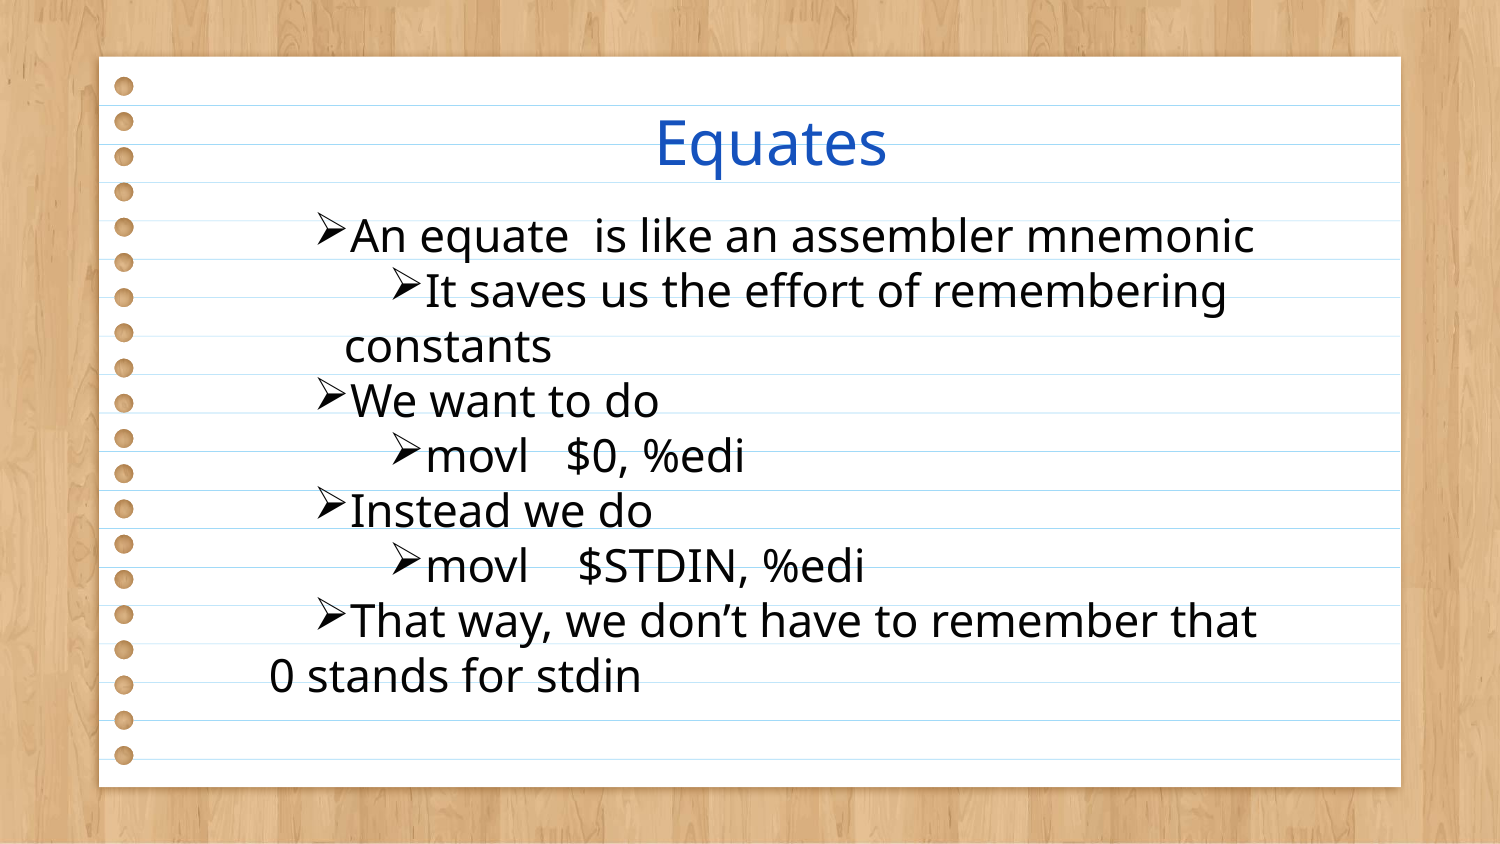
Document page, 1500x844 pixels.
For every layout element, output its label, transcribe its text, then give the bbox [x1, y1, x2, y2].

picture [0, 0, 1500, 844]
subtitle An equate is like an assembler mnemonic It saves us the effort of remembering constants We want to do movl $0, %edi Instead we do movl $STDIN, %edi That way, we don’t have to remember that 0 stands for stdin [215, 192, 1285, 733]
title Equates [153, 87, 1390, 192]
